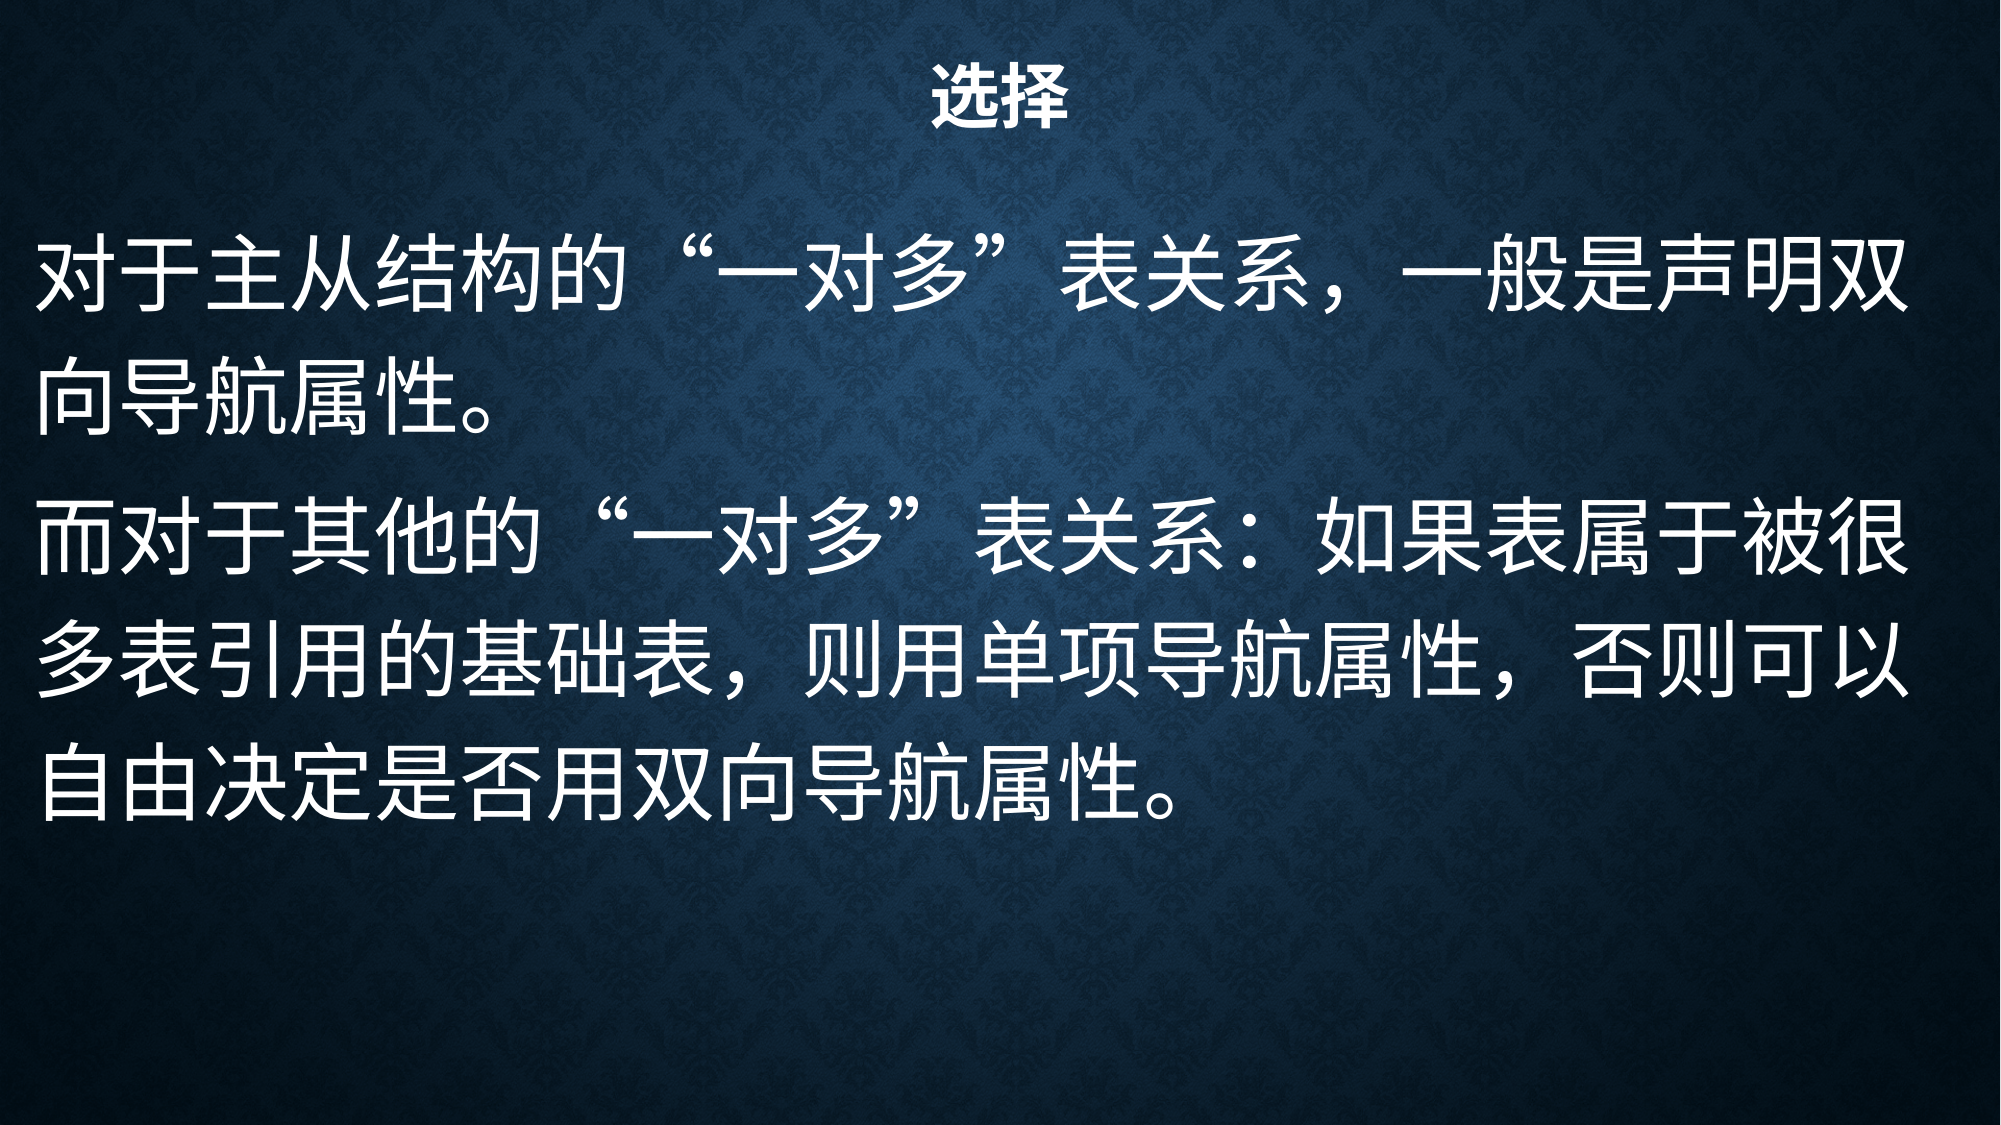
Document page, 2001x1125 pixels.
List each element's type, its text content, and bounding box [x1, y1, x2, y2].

title 选择 [150, 45, 1850, 155]
list 对于主从结构的“一对多”表关系，一般是声明双向导航属性。 而对于其他的“一对多”表关系：如果表属于被很多表引用的基础表，则用单项导航属性，否则可以自由决定是否用双向导航属性。 [17, 191, 1983, 840]
